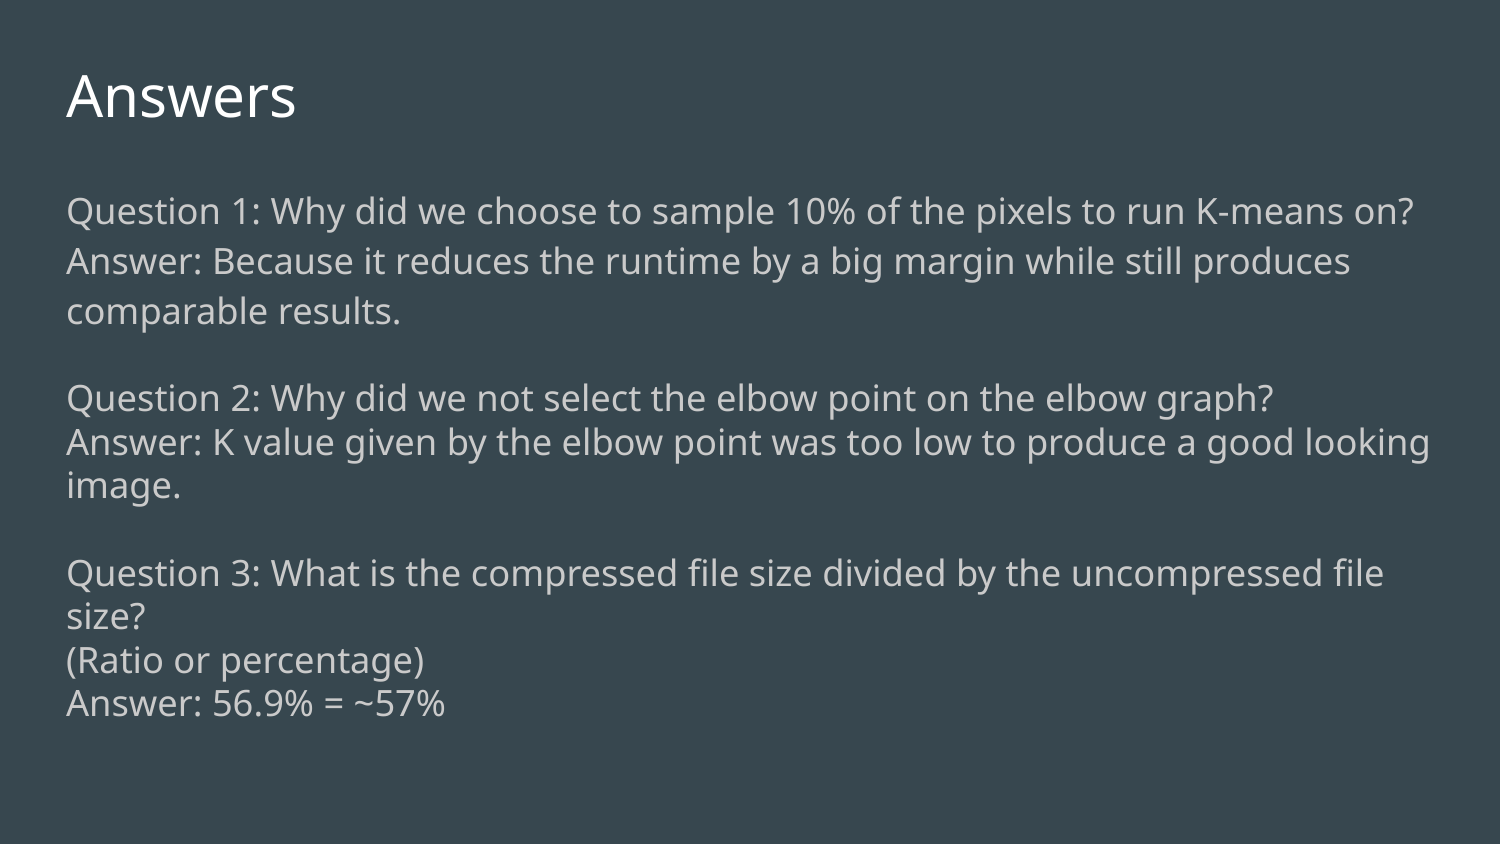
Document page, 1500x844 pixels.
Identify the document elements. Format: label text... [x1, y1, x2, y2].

title Question 1: Why did we choose to sample 10% of the pixels to run K-means on? Answer: Because it reduces the runtime by a big margin while still produces comparable results. Question 2: Why did we not select the elbow point on the elbow graph? Answer: K value given by the elbow point was too low to produce a good looking image. Question 3: What is the compressed file size divided by the uncompressed file size? (Ratio or percentage) Answer: 56.9% = ~57% [51, 166, 1449, 784]
text_box Answers [51, 44, 1449, 139]
